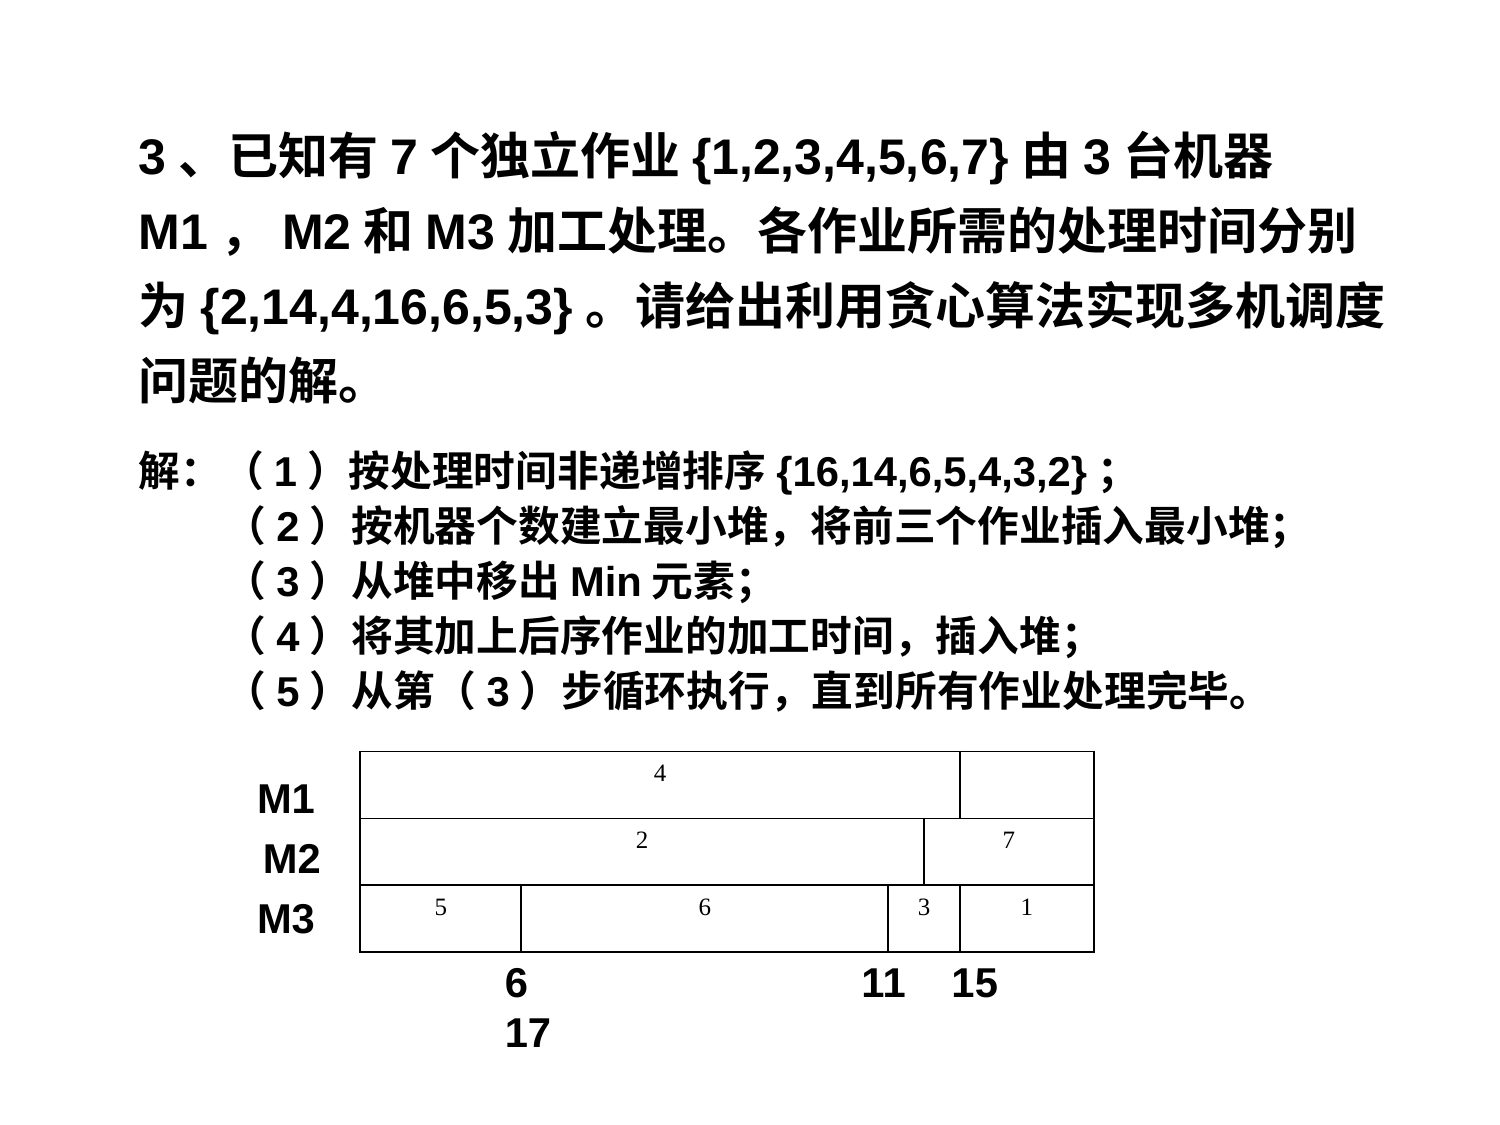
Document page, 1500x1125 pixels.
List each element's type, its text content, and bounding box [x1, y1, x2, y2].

table_header 4 [361, 752, 959, 818]
table_cell 5 [361, 886, 520, 951]
text_box 解：（1）按处理时间非递增排序{16,14,6,5,4,3,2}； （2）按机器个数建立最小堆，将前三个作业插入最小堆； （3）从堆中移出Min元素； （4）将其加上后序作业的加工时间，插入堆； （5）从第（3）步循环执行，直到所有作业处理完毕。 [123, 432, 1365, 723]
text_box M1 M2 M3 [123, 754, 349, 950]
table_cell 2 [361, 819, 923, 884]
text_box 6 11 15 17 [490, 948, 1117, 1064]
table_cell 6 [522, 886, 887, 948]
text_box 3、已知有7个独立作业{1,2,3,4,5,6,7}由3台机器M1，M2和M3加工处理。各作业所需的处理时间分别为{2,14,4,16,6,5,3}。请给出利用贪心算法实现多机调度问题的解。 [123, 101, 1412, 417]
table_cell 1 [961, 886, 1093, 948]
table_cell 7 [925, 819, 1093, 884]
table_cell 3 [889, 886, 959, 948]
table_header [961, 752, 1093, 818]
